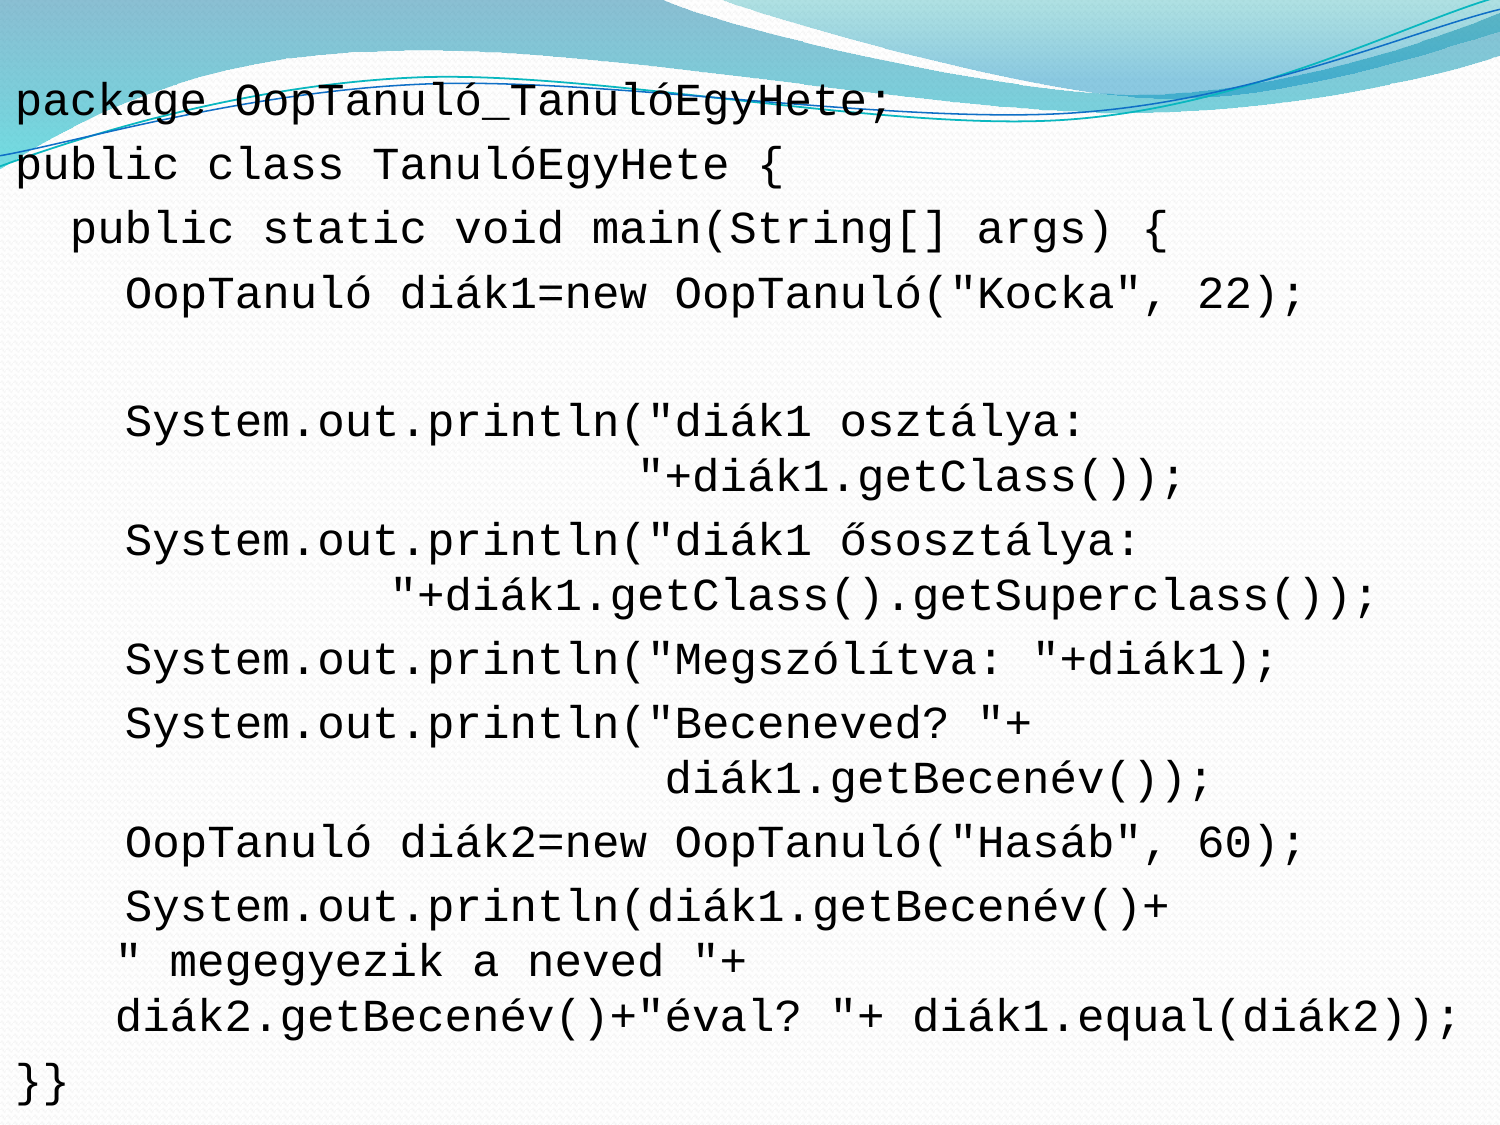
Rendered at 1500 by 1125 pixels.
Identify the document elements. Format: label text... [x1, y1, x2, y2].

list package OopTanuló_TanulóEgyHete; public class TanulóEgyHete { public static void main(String[] args) { OopTanuló diák1=new OopTanuló("Kocka", 22); System.out.println("diák1 osztálya: "+diák1.getClass()); System.out.println("diák1 ősosztálya: "+diák1.getClass().getSuperclass()); System.out.println("Megszólítva: "+diák1); System.out.println("Beceneved? "+ diák1.getBecenév()); OopTanuló diák2=new OopTanuló("Hasáb", 60); System.out.println(diák1.getBecenév()+ " megegyezik a neved "+ diák2.getBecenév()+"éval? "+ diák1.equal(diák2)); }} [0, 62, 1500, 1125]
